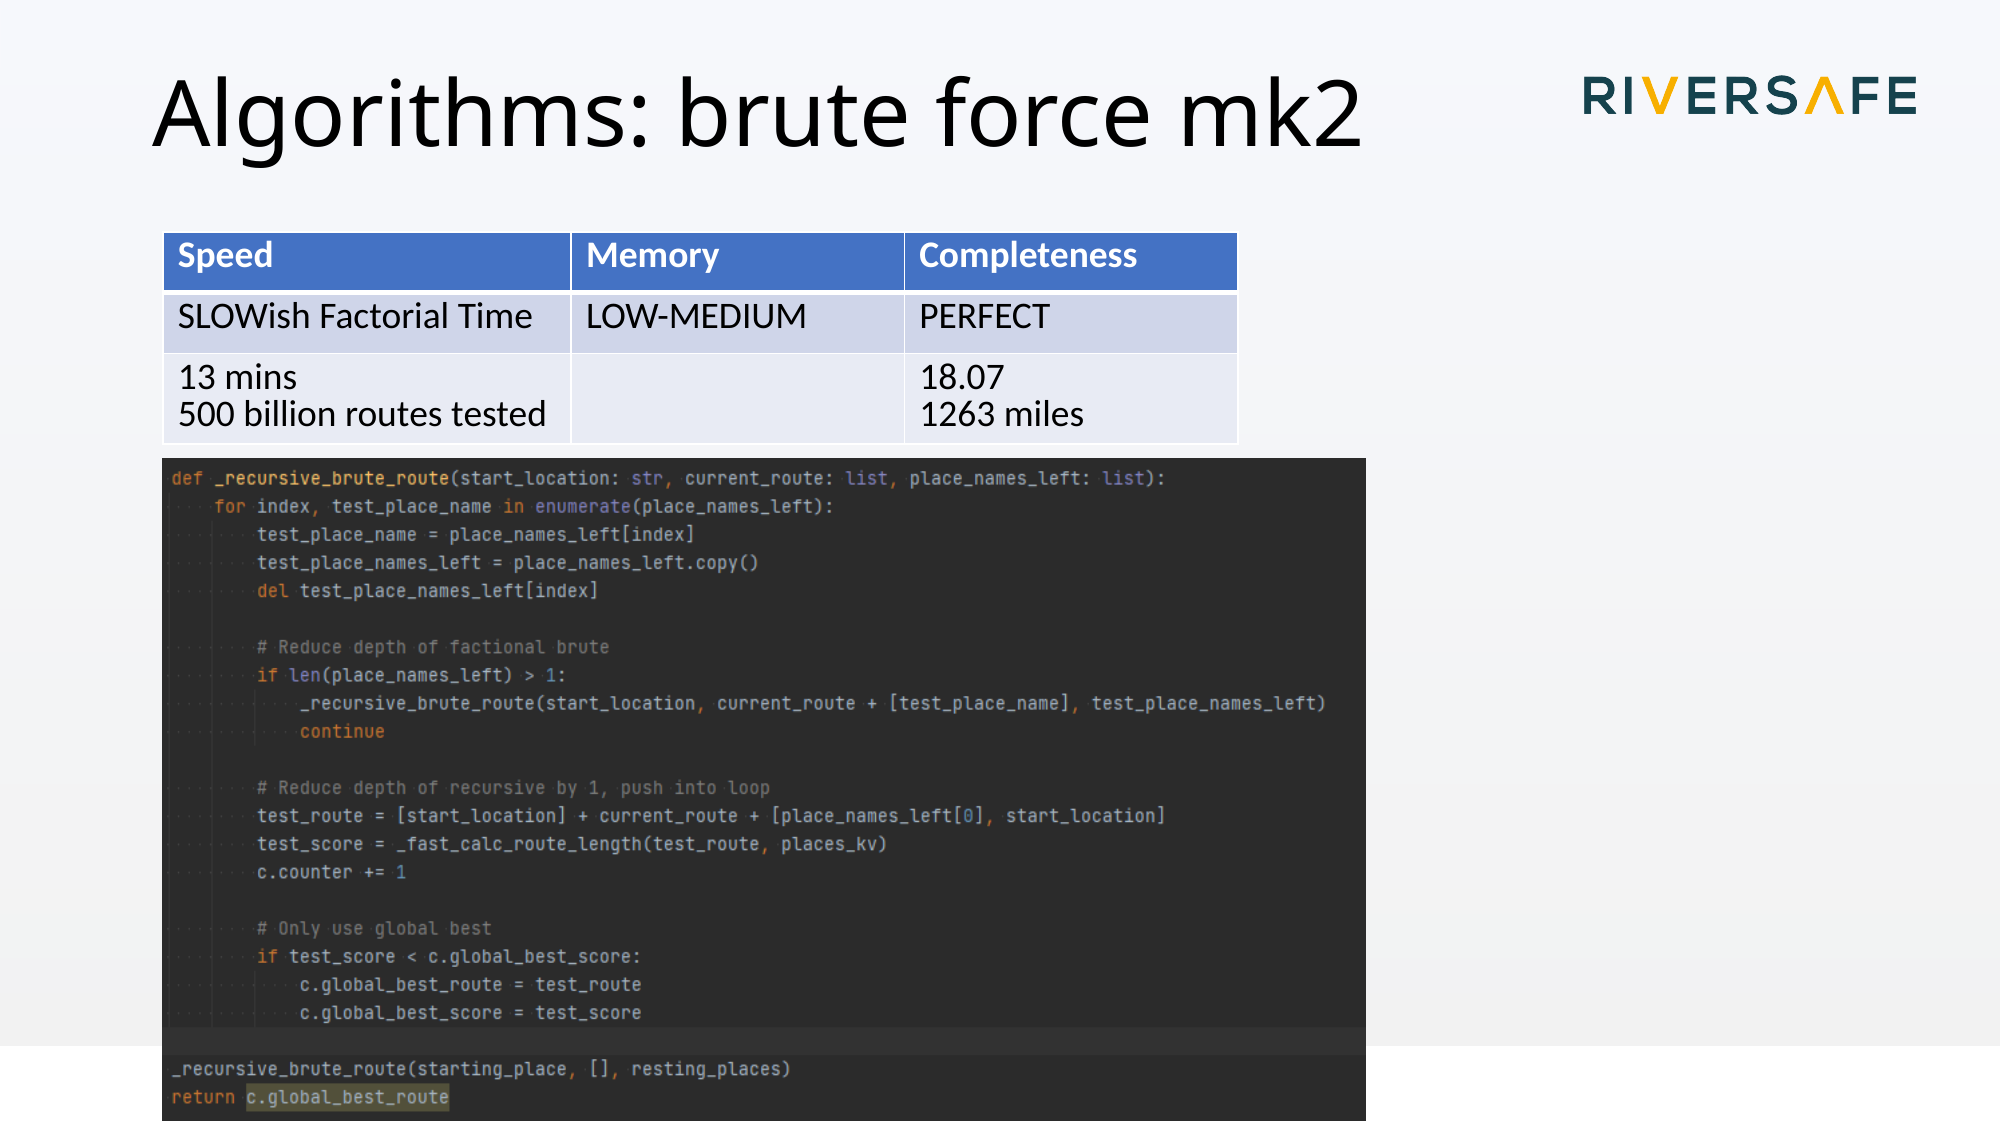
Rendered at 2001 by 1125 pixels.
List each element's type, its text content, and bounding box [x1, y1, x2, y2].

table_cell [572, 354, 904, 443]
text_box [137, 299, 1760, 970]
title Algorithms: brute force mk2 [137, 59, 1863, 278]
table_cell SLOWish Factorial Time [164, 295, 570, 353]
table_cell 18.07 1263 miles [905, 354, 1237, 443]
picture [162, 458, 1366, 1121]
table_header Completeness [905, 233, 1237, 290]
table_cell PERFECT [905, 295, 1237, 353]
table_header Speed [164, 233, 570, 290]
picture [1863, 75, 1916, 115]
table_header Memory [572, 233, 904, 290]
table_cell 13 mins 500 billion routes tested [164, 354, 570, 443]
table_cell LOW-MEDIUM [572, 295, 904, 353]
